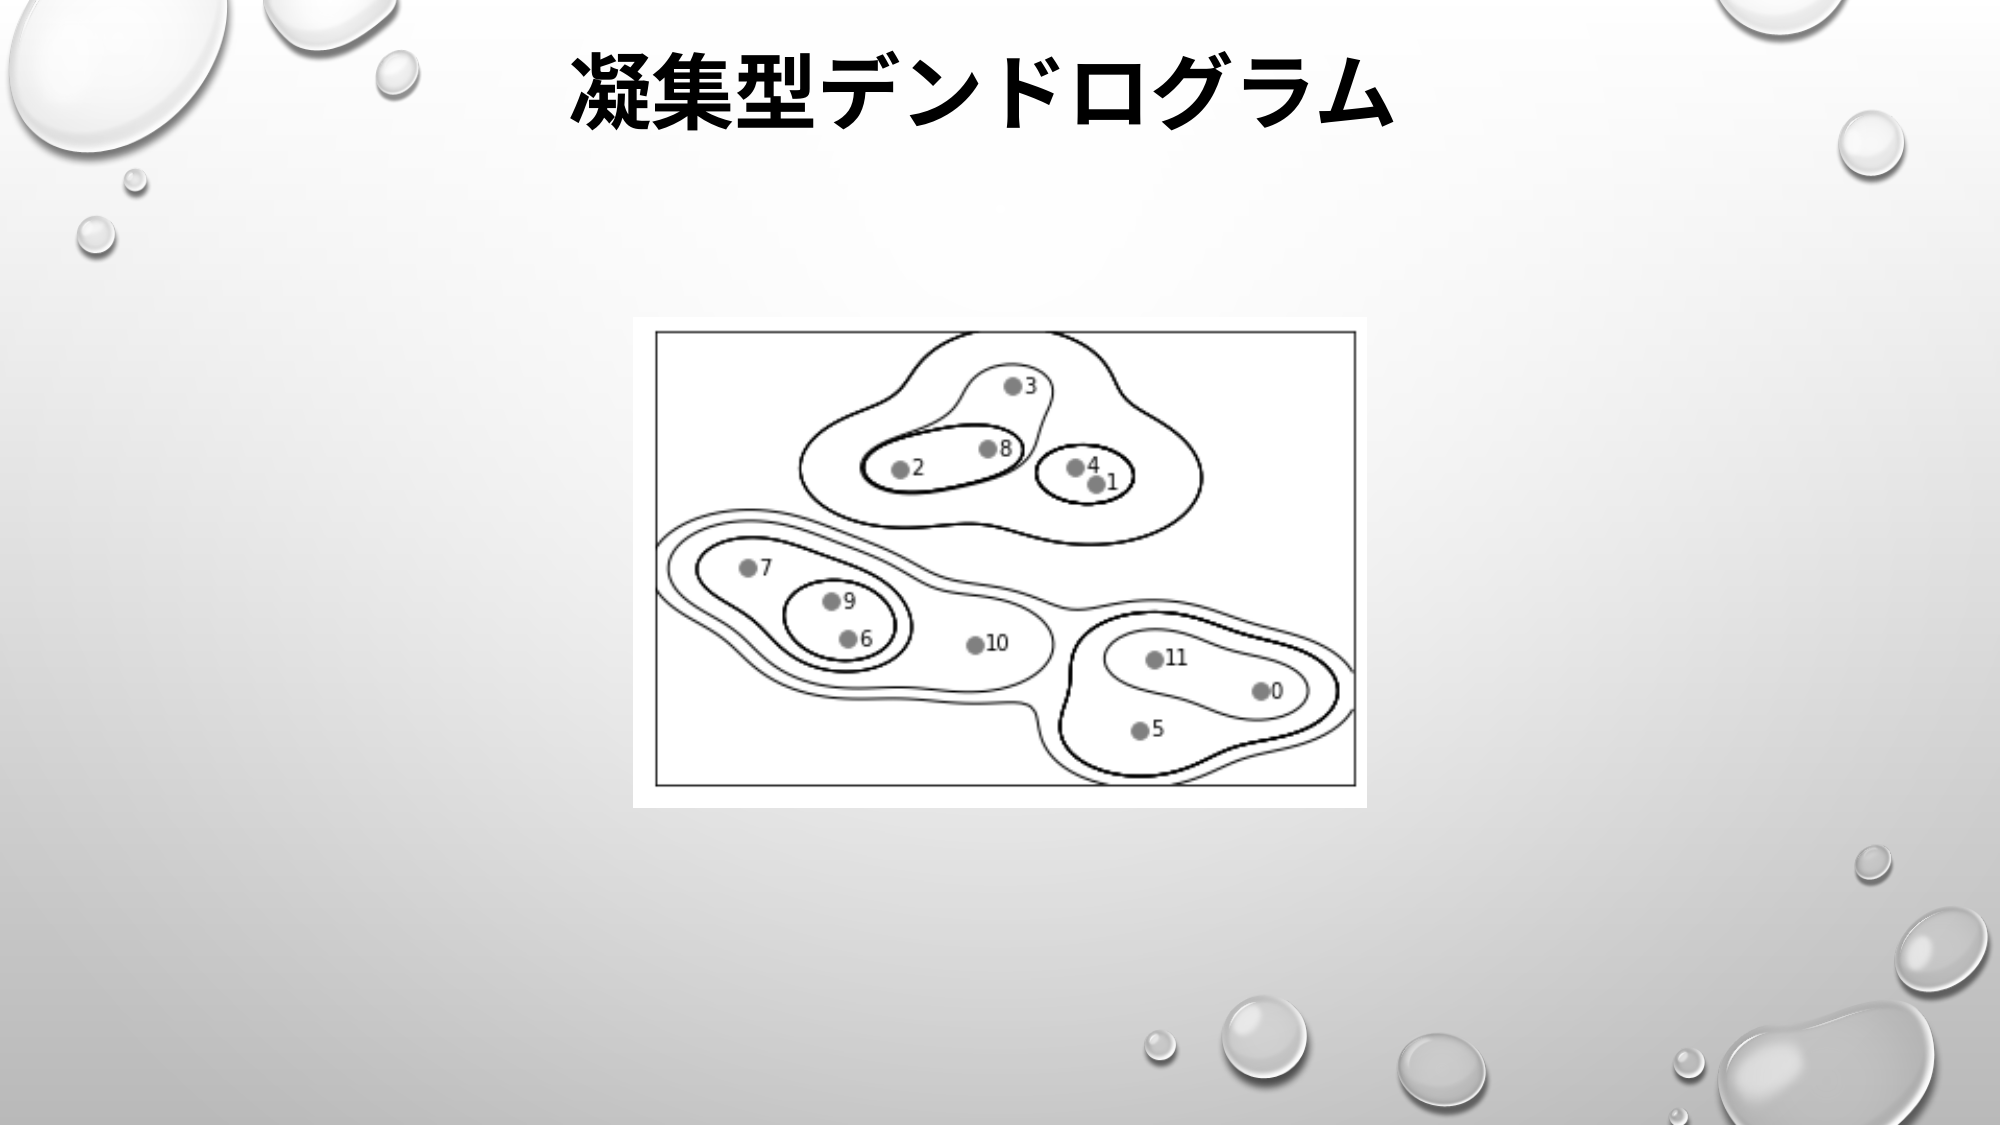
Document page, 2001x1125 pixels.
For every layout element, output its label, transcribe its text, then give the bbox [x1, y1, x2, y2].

text_box 凝集型デンドログラム [93, 32, 1873, 148]
picture [0, 0, 2000, 1125]
